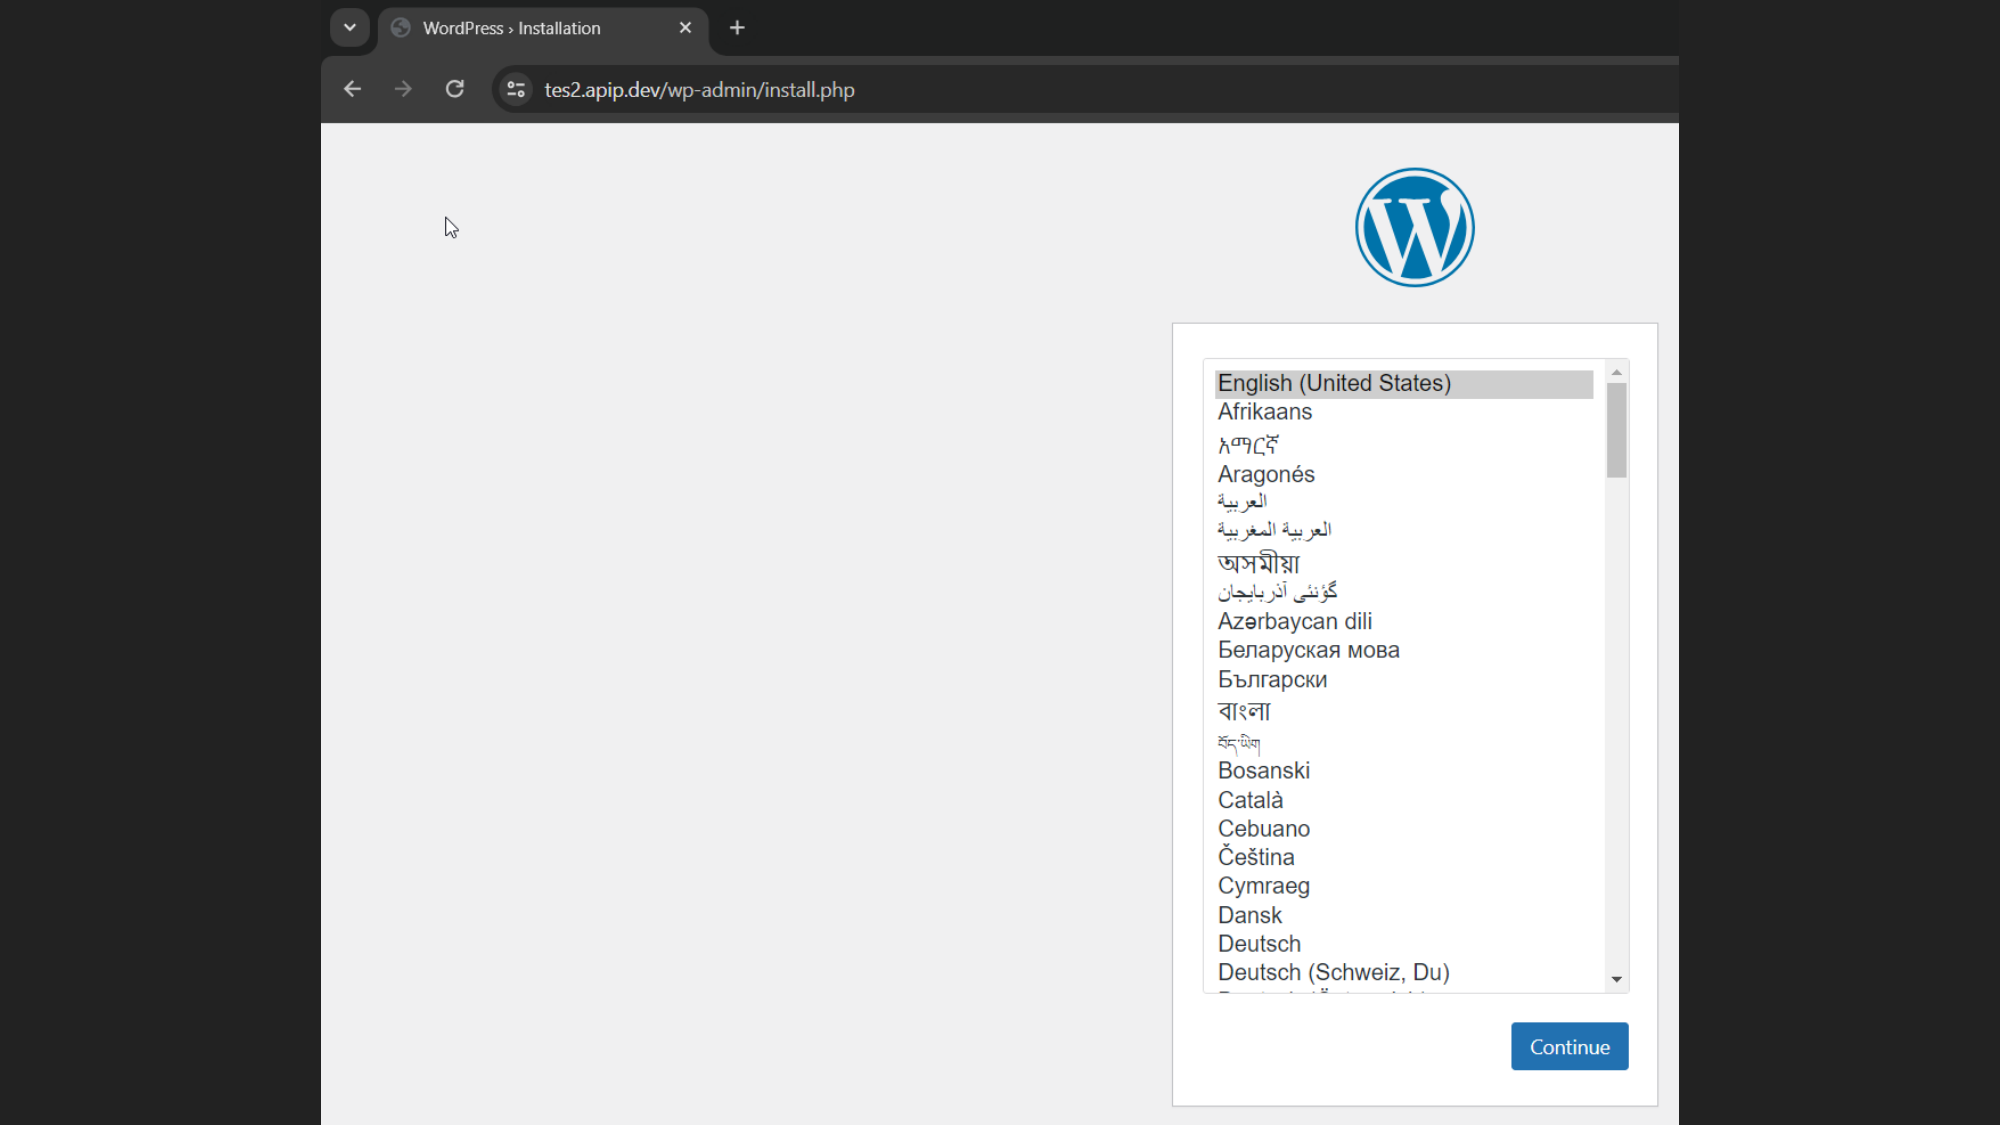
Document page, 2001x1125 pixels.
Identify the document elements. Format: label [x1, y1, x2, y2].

picture [321, 0, 1679, 1125]
